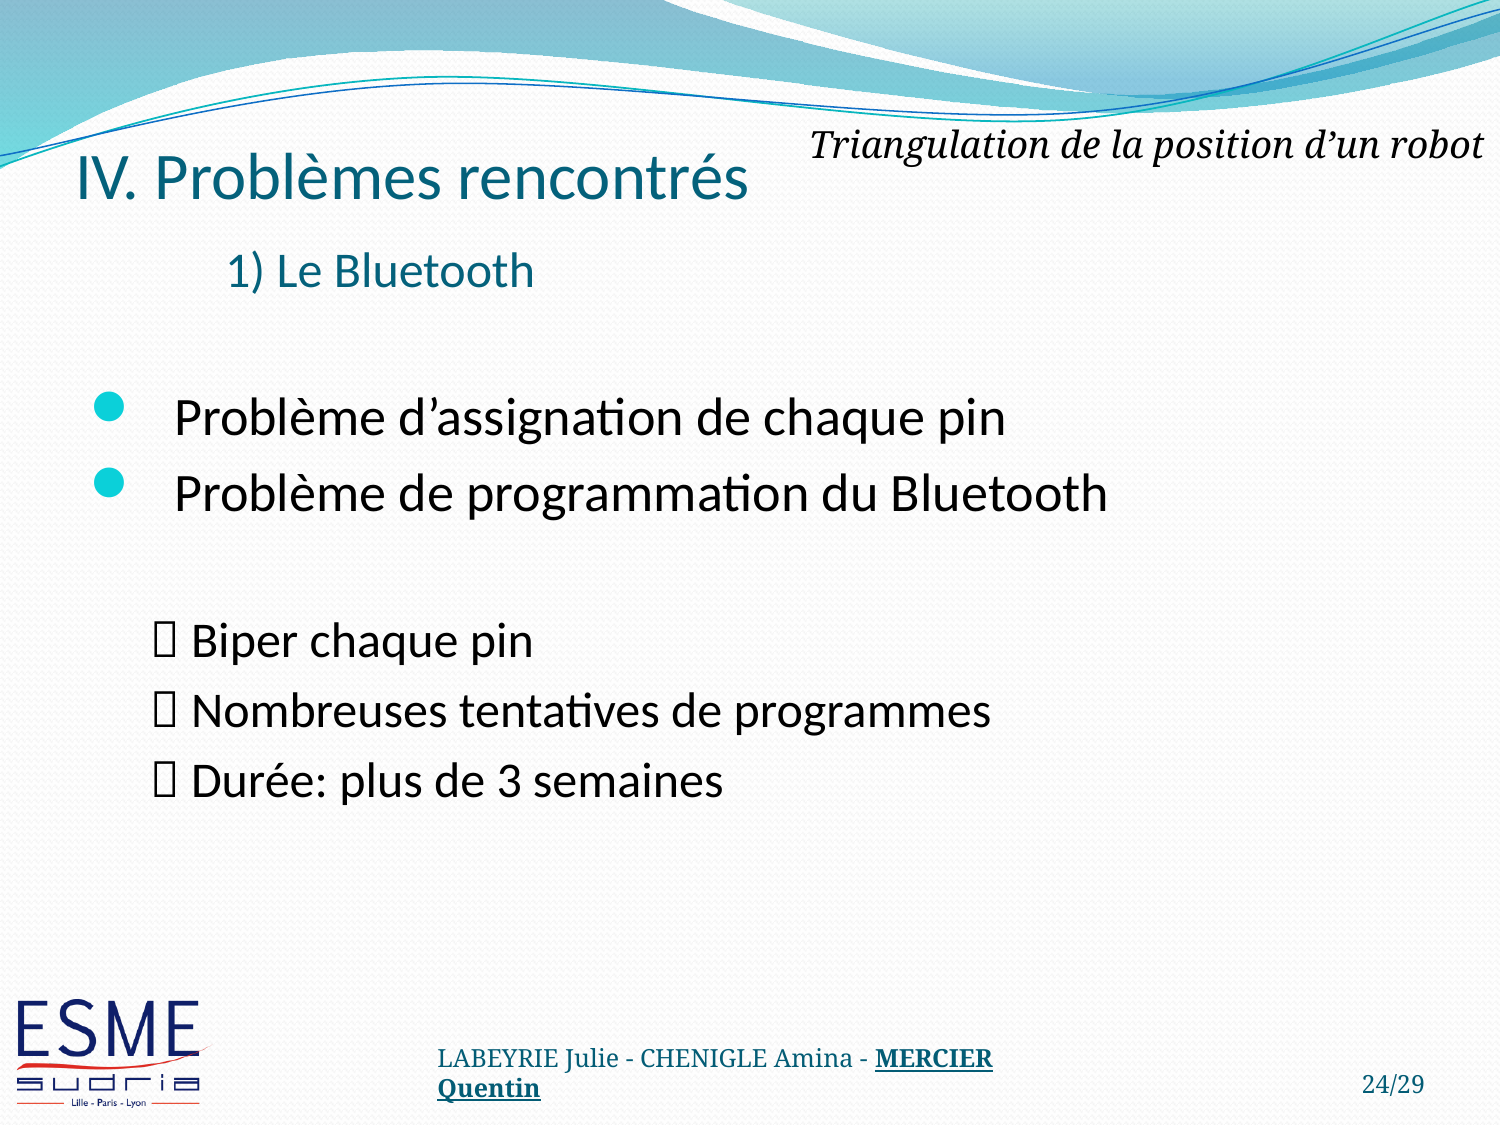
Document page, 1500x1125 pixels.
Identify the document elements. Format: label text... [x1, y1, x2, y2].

footer LABEYRIE Julie - CHENIGLE Amina - MERCIER Quentin [437, 1042, 1093, 1103]
slide_number 24/29 [1299, 1042, 1425, 1103]
title IV. Problèmes rencontrés 1) Le Bluetooth [75, 115, 1425, 303]
text_box Triangulation de la position d’un robot [602, 113, 1500, 219]
list Problème d’assignation de chaque pin Problème de programmation du Bluetooth  Biper chaque pin  Nombreuses tentatives de programmes  Durée: plus de 3 semaines [75, 373, 1425, 1038]
picture [17, 999, 213, 1108]
